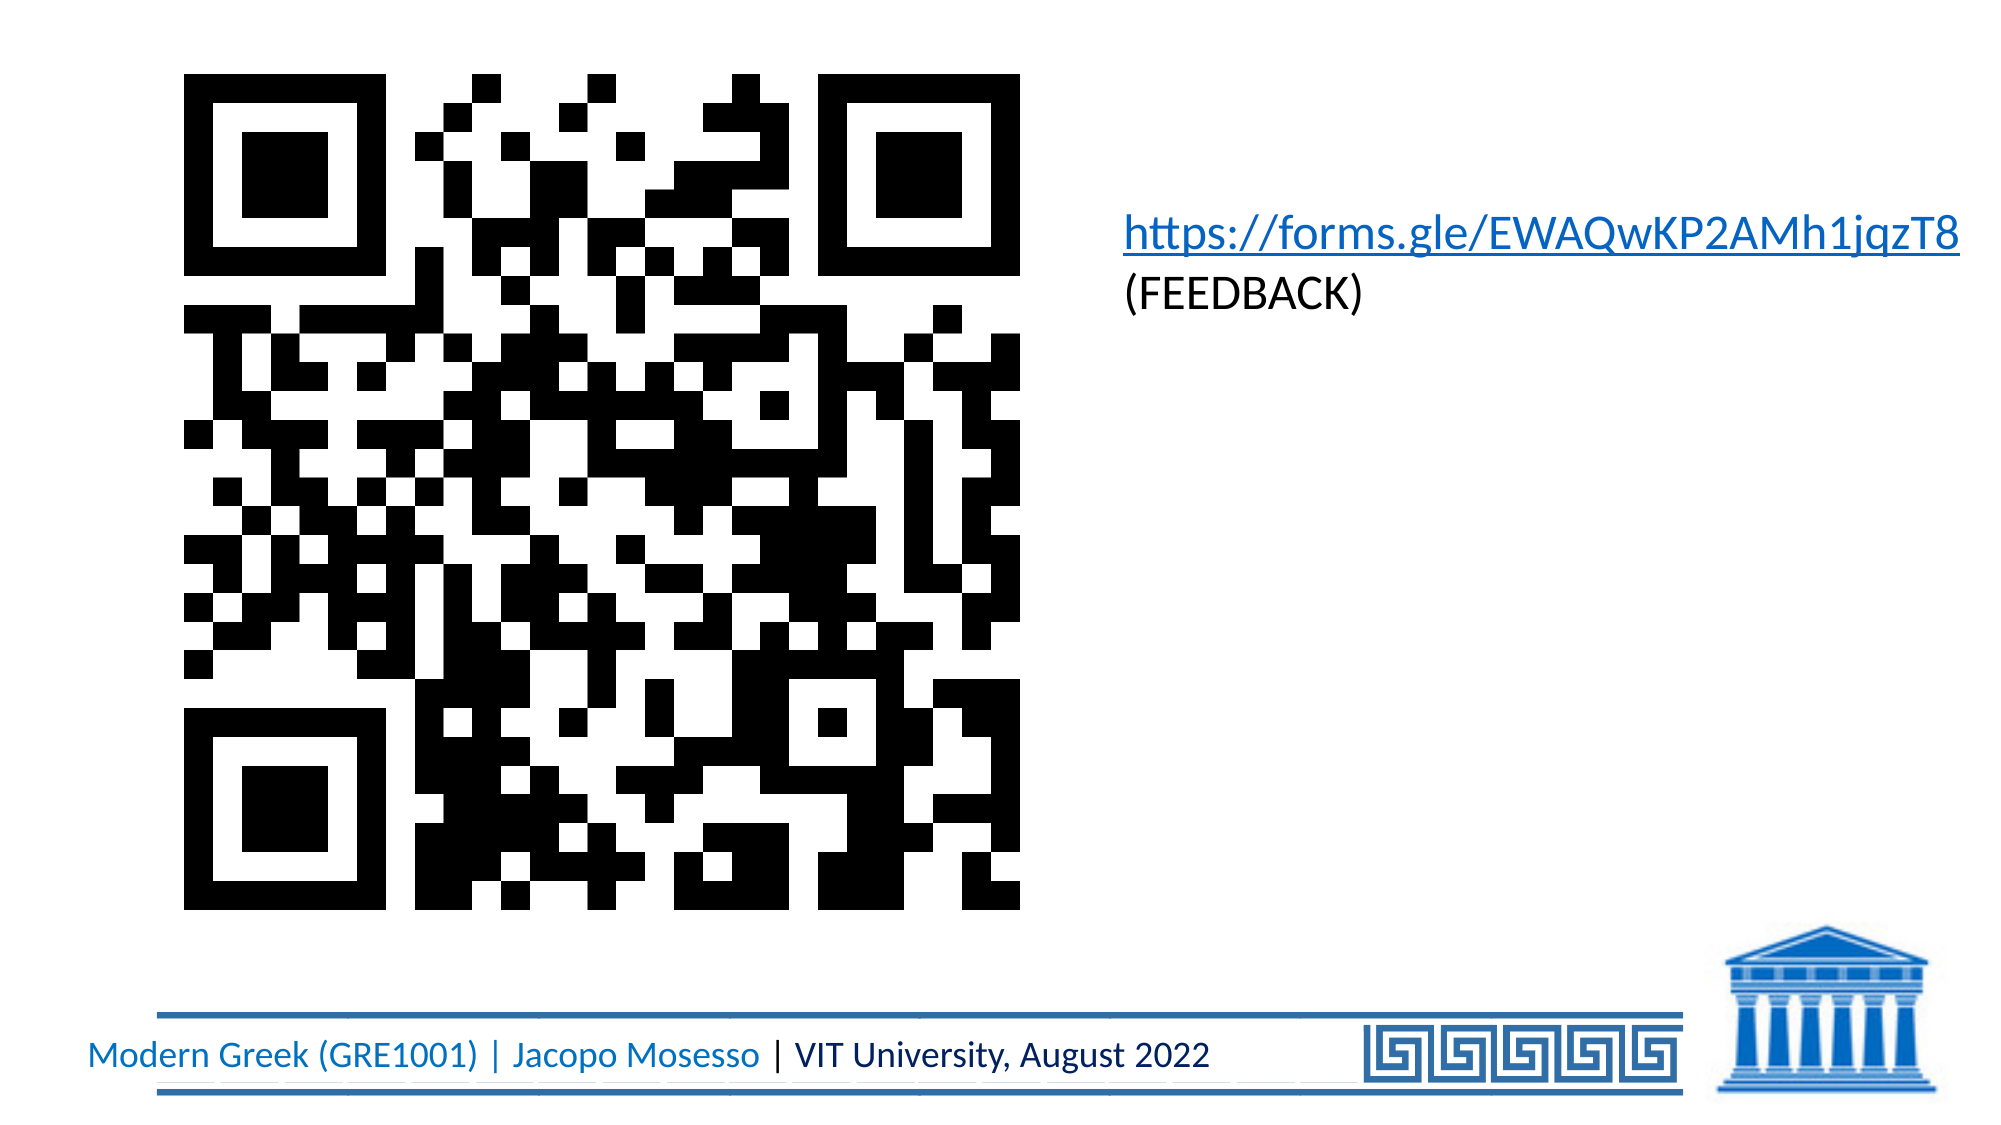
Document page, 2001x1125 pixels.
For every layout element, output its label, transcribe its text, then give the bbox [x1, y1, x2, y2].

picture [154, 45, 1048, 939]
text_box Modern Greek (GRE1001) | Jacopo Mosesso | VIT University, August 2022 [72, 1022, 156, 1083]
picture [1686, 862, 1969, 1125]
text_box https://forms.gle/EWAQwKP2AMh1jqzT8 (FEEDBACK) [1108, 192, 2000, 327]
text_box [156, 1010, 1684, 1096]
